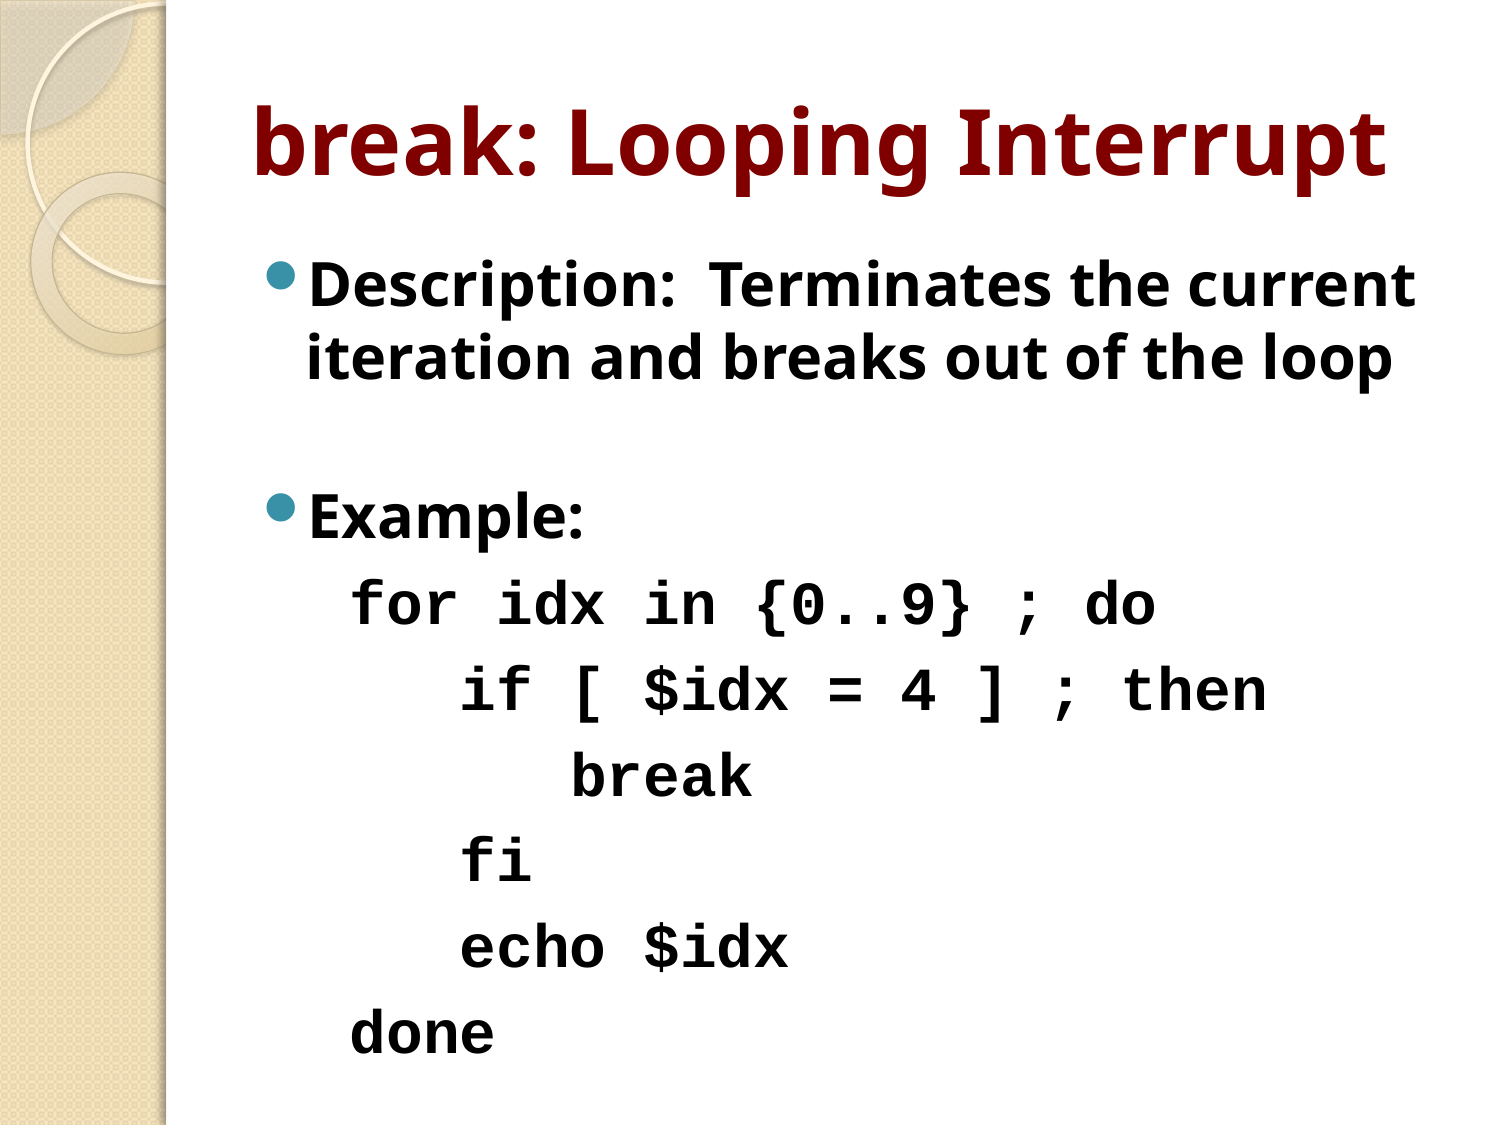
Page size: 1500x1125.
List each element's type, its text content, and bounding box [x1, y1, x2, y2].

title break: Looping Interrupt [235, 45, 1466, 233]
list Description: Terminates the current iteration and breaks out of the loop Example: for idx in {0..9} ; do if [ $idx = 4 ] ; then break fi echo $idx done [235, 237, 1466, 1088]
